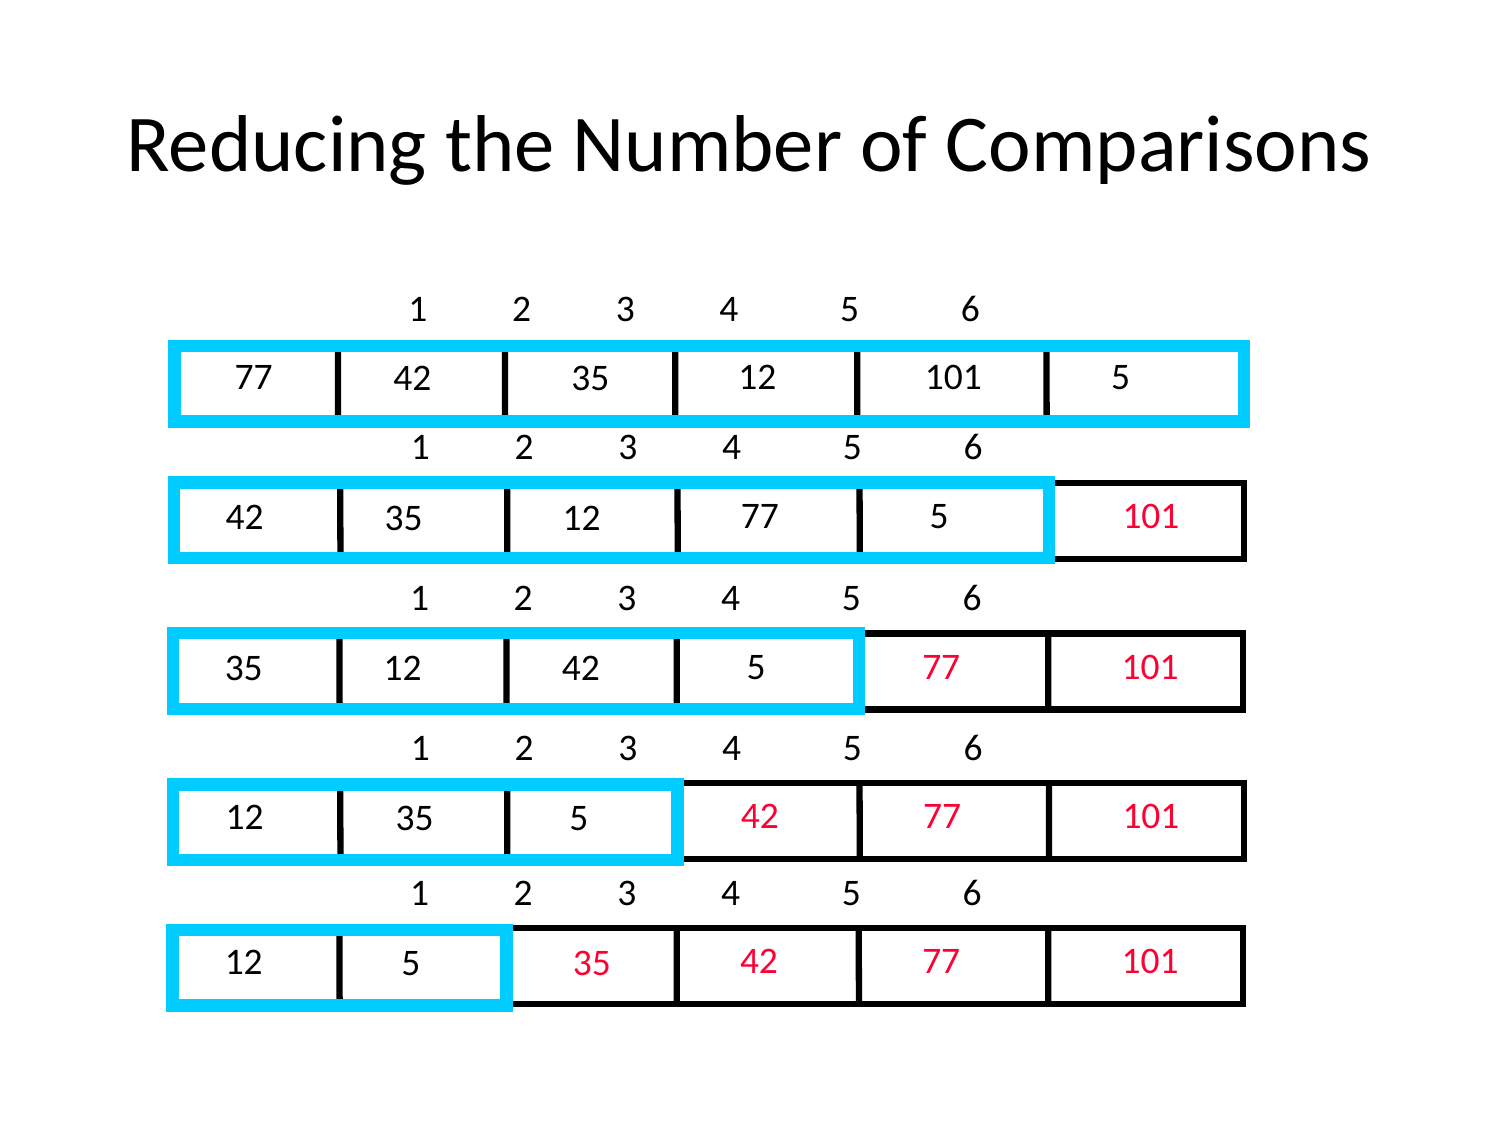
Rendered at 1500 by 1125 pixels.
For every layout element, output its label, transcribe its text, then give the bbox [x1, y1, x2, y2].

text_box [172, 859, 1244, 1006]
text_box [172, 275, 1242, 414]
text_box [172, 715, 1245, 859]
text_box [172, 565, 1244, 711]
title Reducing the Number of Comparisons [75, 45, 1425, 233]
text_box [173, 414, 1245, 561]
